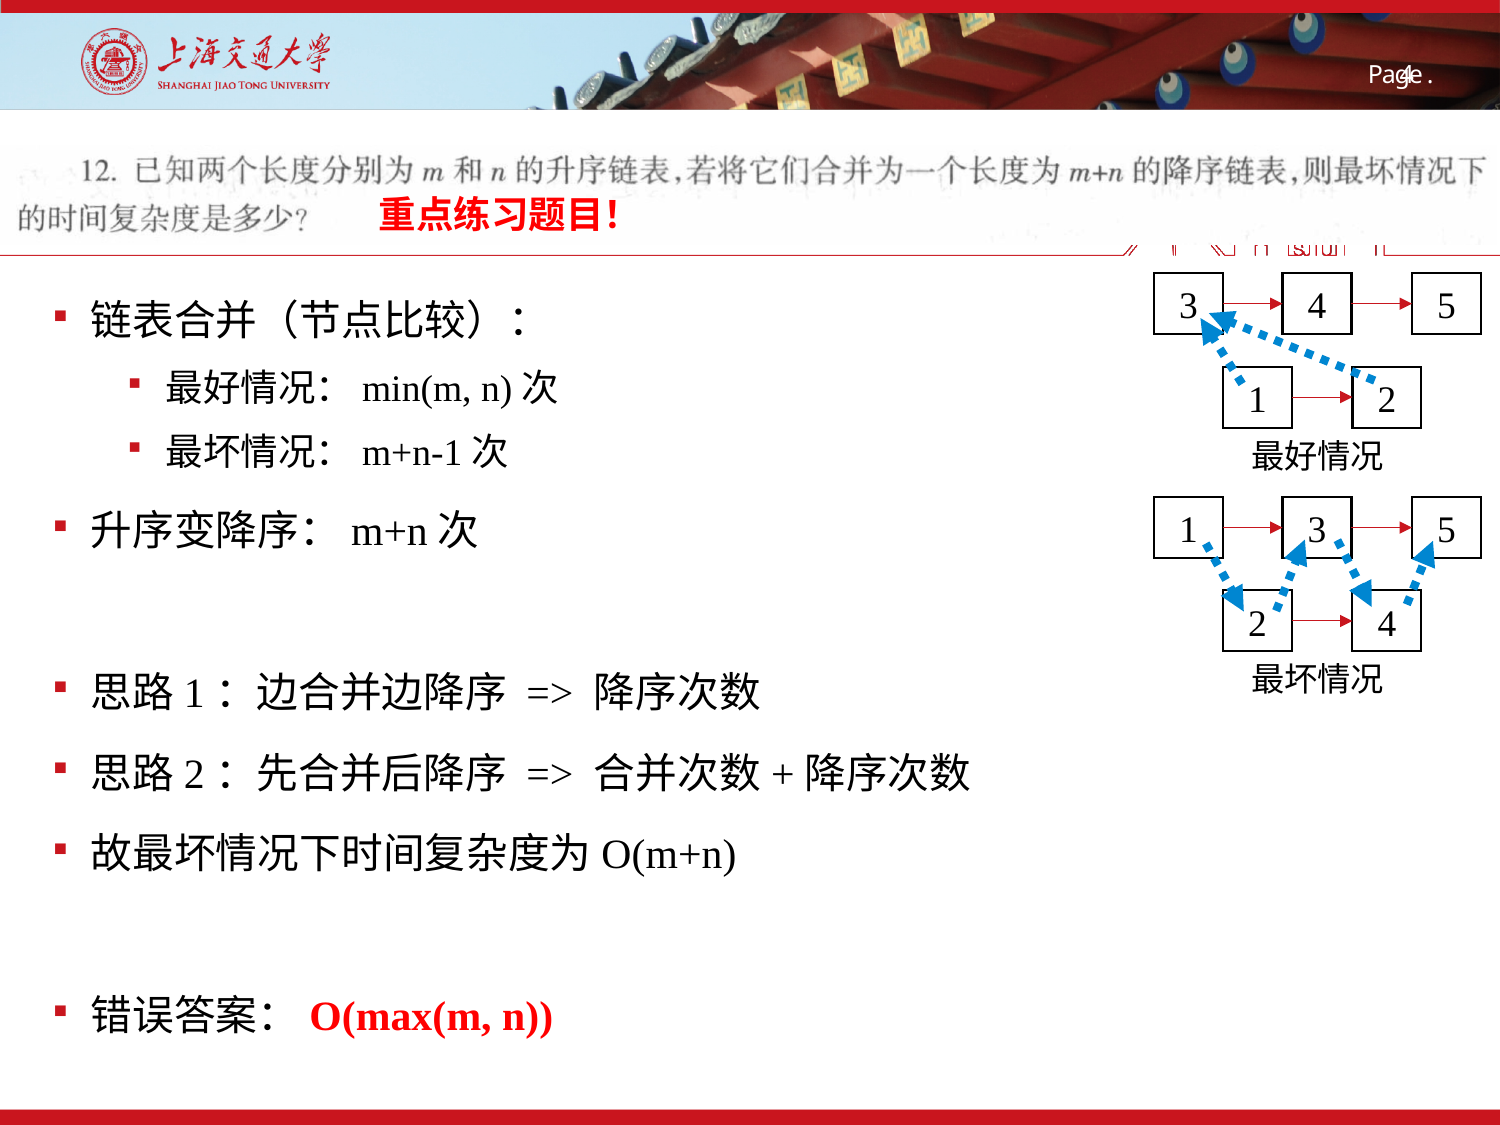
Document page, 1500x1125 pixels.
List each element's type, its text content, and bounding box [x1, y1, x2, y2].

picture [0, 0, 1500, 110]
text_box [1406, 540, 1434, 605]
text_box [1337, 540, 1372, 608]
text_box 最坏情况 [1153, 650, 1481, 706]
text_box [1200, 318, 1243, 384]
text_box 最好情况 [1153, 428, 1481, 483]
text_box 3 [1281, 496, 1353, 559]
text_box 4 [1351, 589, 1422, 650]
text_box 1 [1153, 496, 1224, 559]
text_box 1 [1222, 381, 1293, 428]
text_box 2 [1222, 589, 1293, 650]
text_box 2 [1351, 366, 1422, 428]
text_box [1205, 543, 1244, 612]
text_box 4 [1281, 272, 1353, 313]
picture [0, 145, 1500, 256]
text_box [1208, 313, 1375, 381]
text_box 5 [1411, 272, 1482, 335]
text_box 5 [1411, 496, 1482, 559]
list 链表合并（节点比较）： 最好情况：min(m, n)次 最坏情况：m+n-1次 升序变降序：m+n次 思路1：边合并边降序 => 降序次数 思路2：先合并后降序 => 合并次数+降序次数 故最坏情况下时间复杂度为O(m+n) 错误答案：O(max(m, n)) [38, 276, 1469, 1084]
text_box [1276, 539, 1305, 611]
text_box 3 [1153, 272, 1224, 335]
